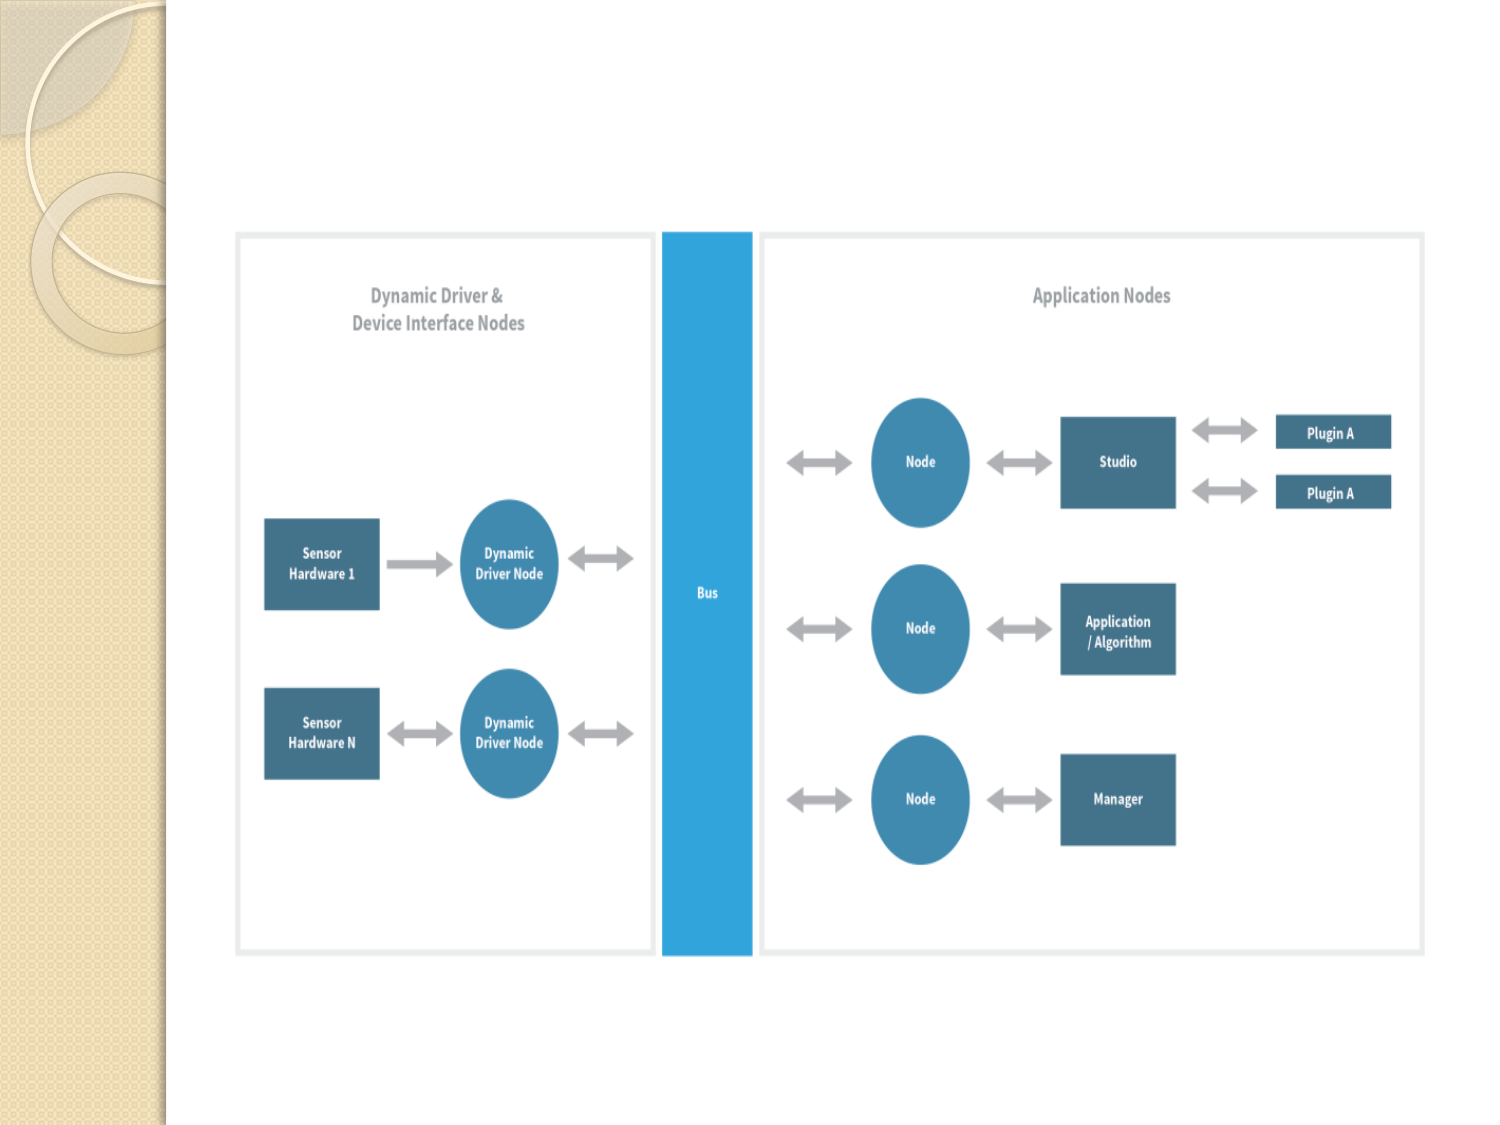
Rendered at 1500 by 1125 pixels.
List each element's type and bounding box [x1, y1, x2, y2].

picture [218, 212, 1444, 970]
